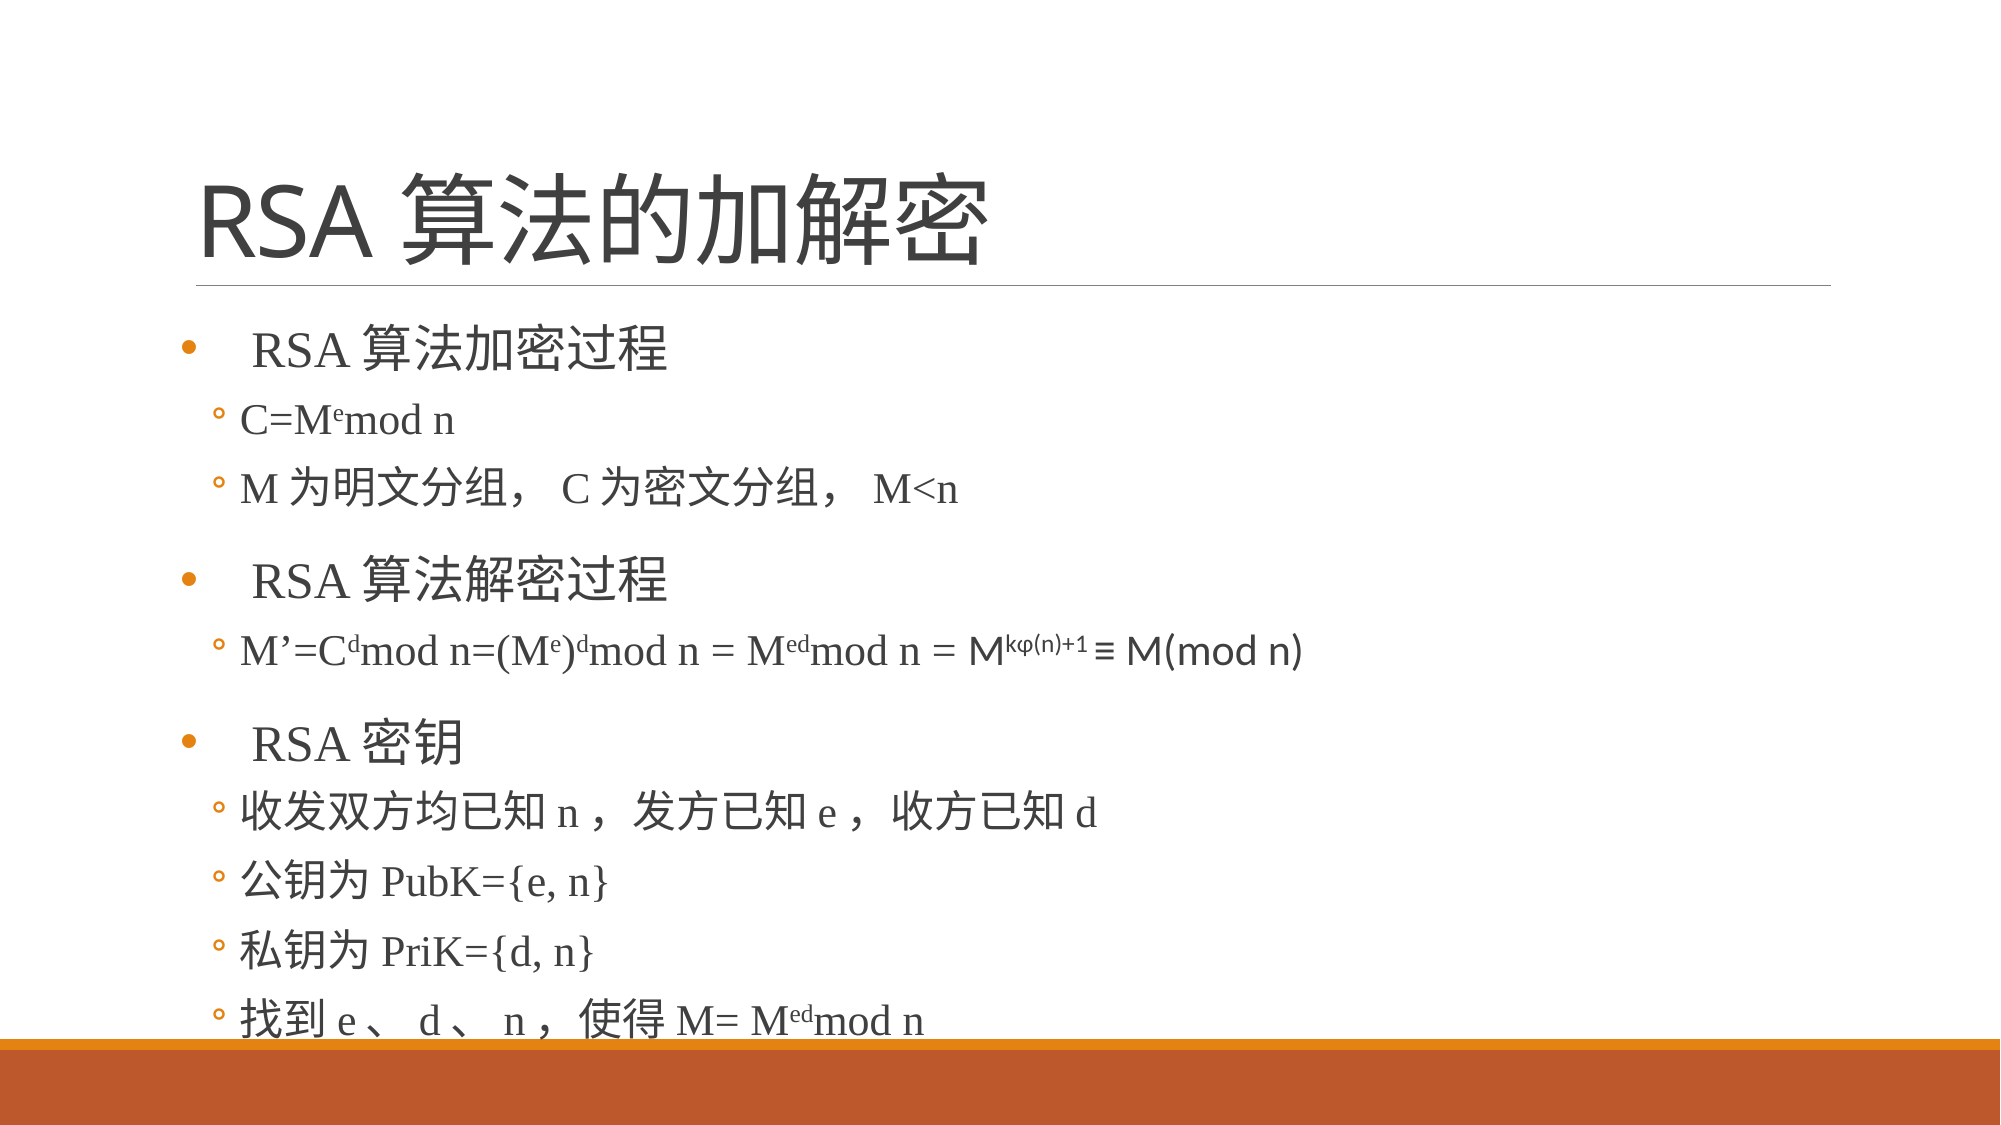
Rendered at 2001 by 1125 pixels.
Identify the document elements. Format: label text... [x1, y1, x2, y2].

title RSA算法的加解密 [180, 47, 1830, 285]
list RSA算法加密过程 C=Memod n M为明文分组，C为密文分组，M<n RSA算法解密过程 M’=Cdmod n=(Me)dmod n = Medmod n = Mkφ(n)+1 ≡ M(mod n) RSA密钥 收发双方均已知n，发方已知e，收方已知d 公钥为PubK={e, n} 私钥为PriK={d, n} 找到e、d、n，使得M= Medmod n [180, 302, 1830, 1052]
